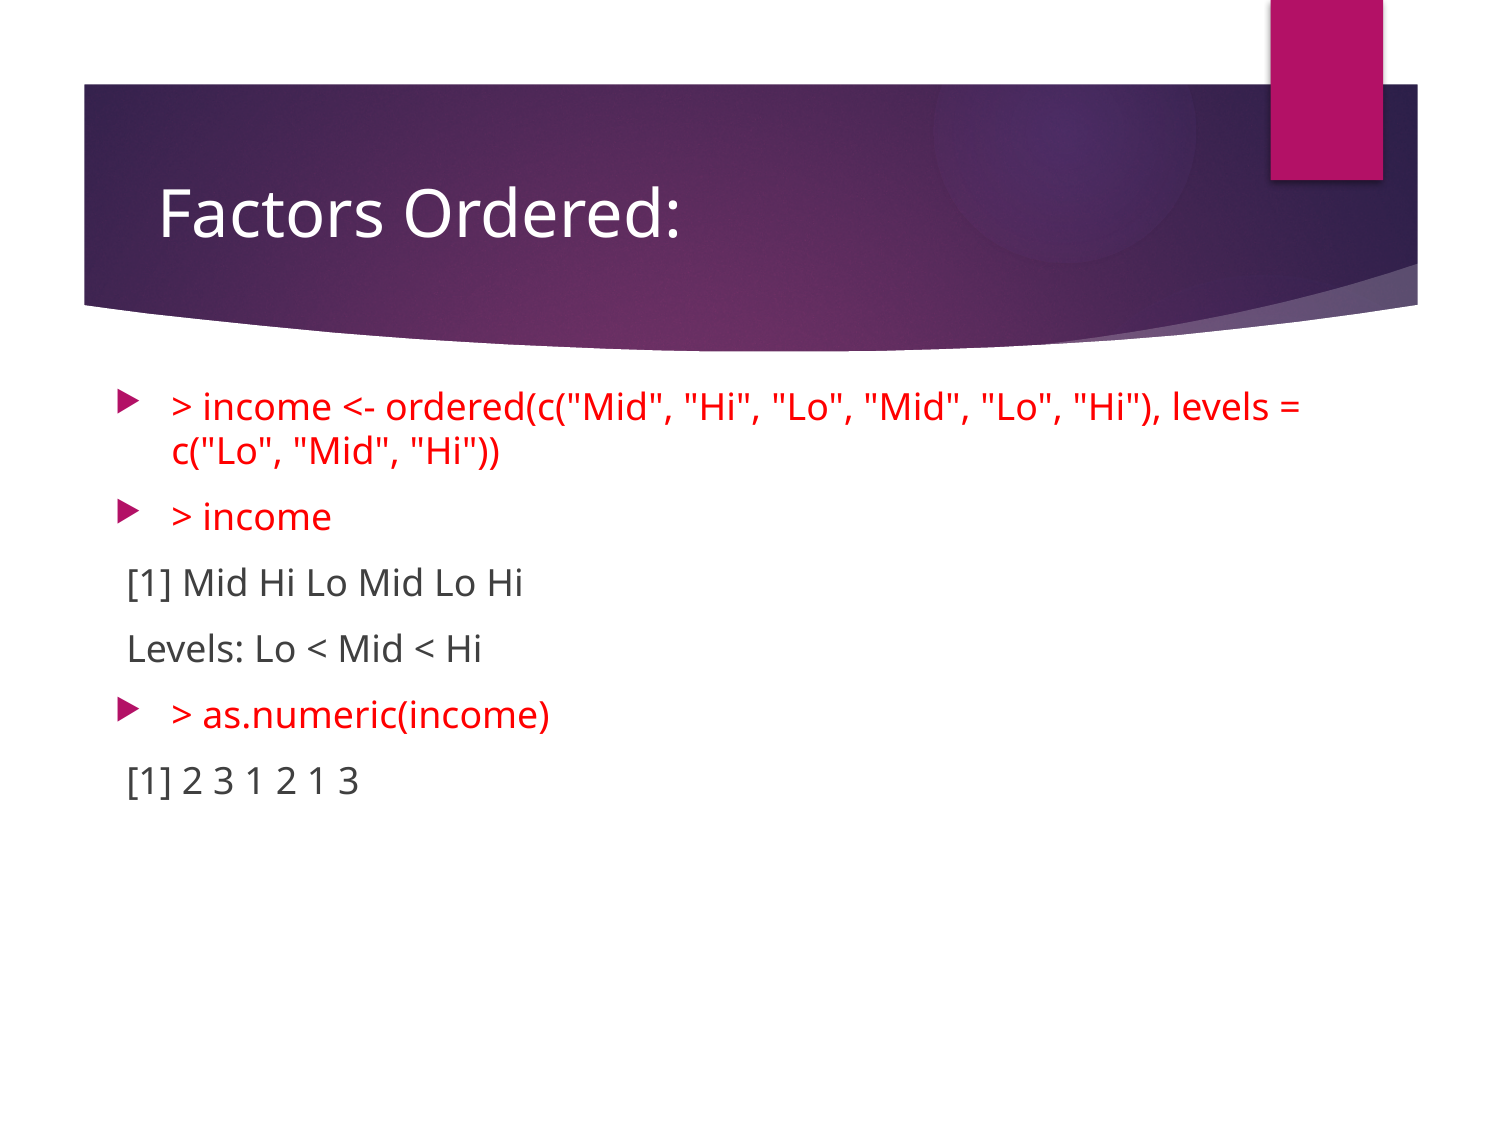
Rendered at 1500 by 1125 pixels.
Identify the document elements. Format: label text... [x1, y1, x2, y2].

list > income <- ordered(c("Mid", "Hi", "Lo", "Mid", "Lo", "Hi"), levels = c("Lo", "Mid", "Hi")) > income [1] Mid Hi Lo Mid Lo Hi Levels: Lo < Mid < Hi > as.numeric(income) [1] 2 3 1 2 1 3 [99, 375, 1413, 1038]
title Factors Ordered: [142, 152, 1183, 269]
